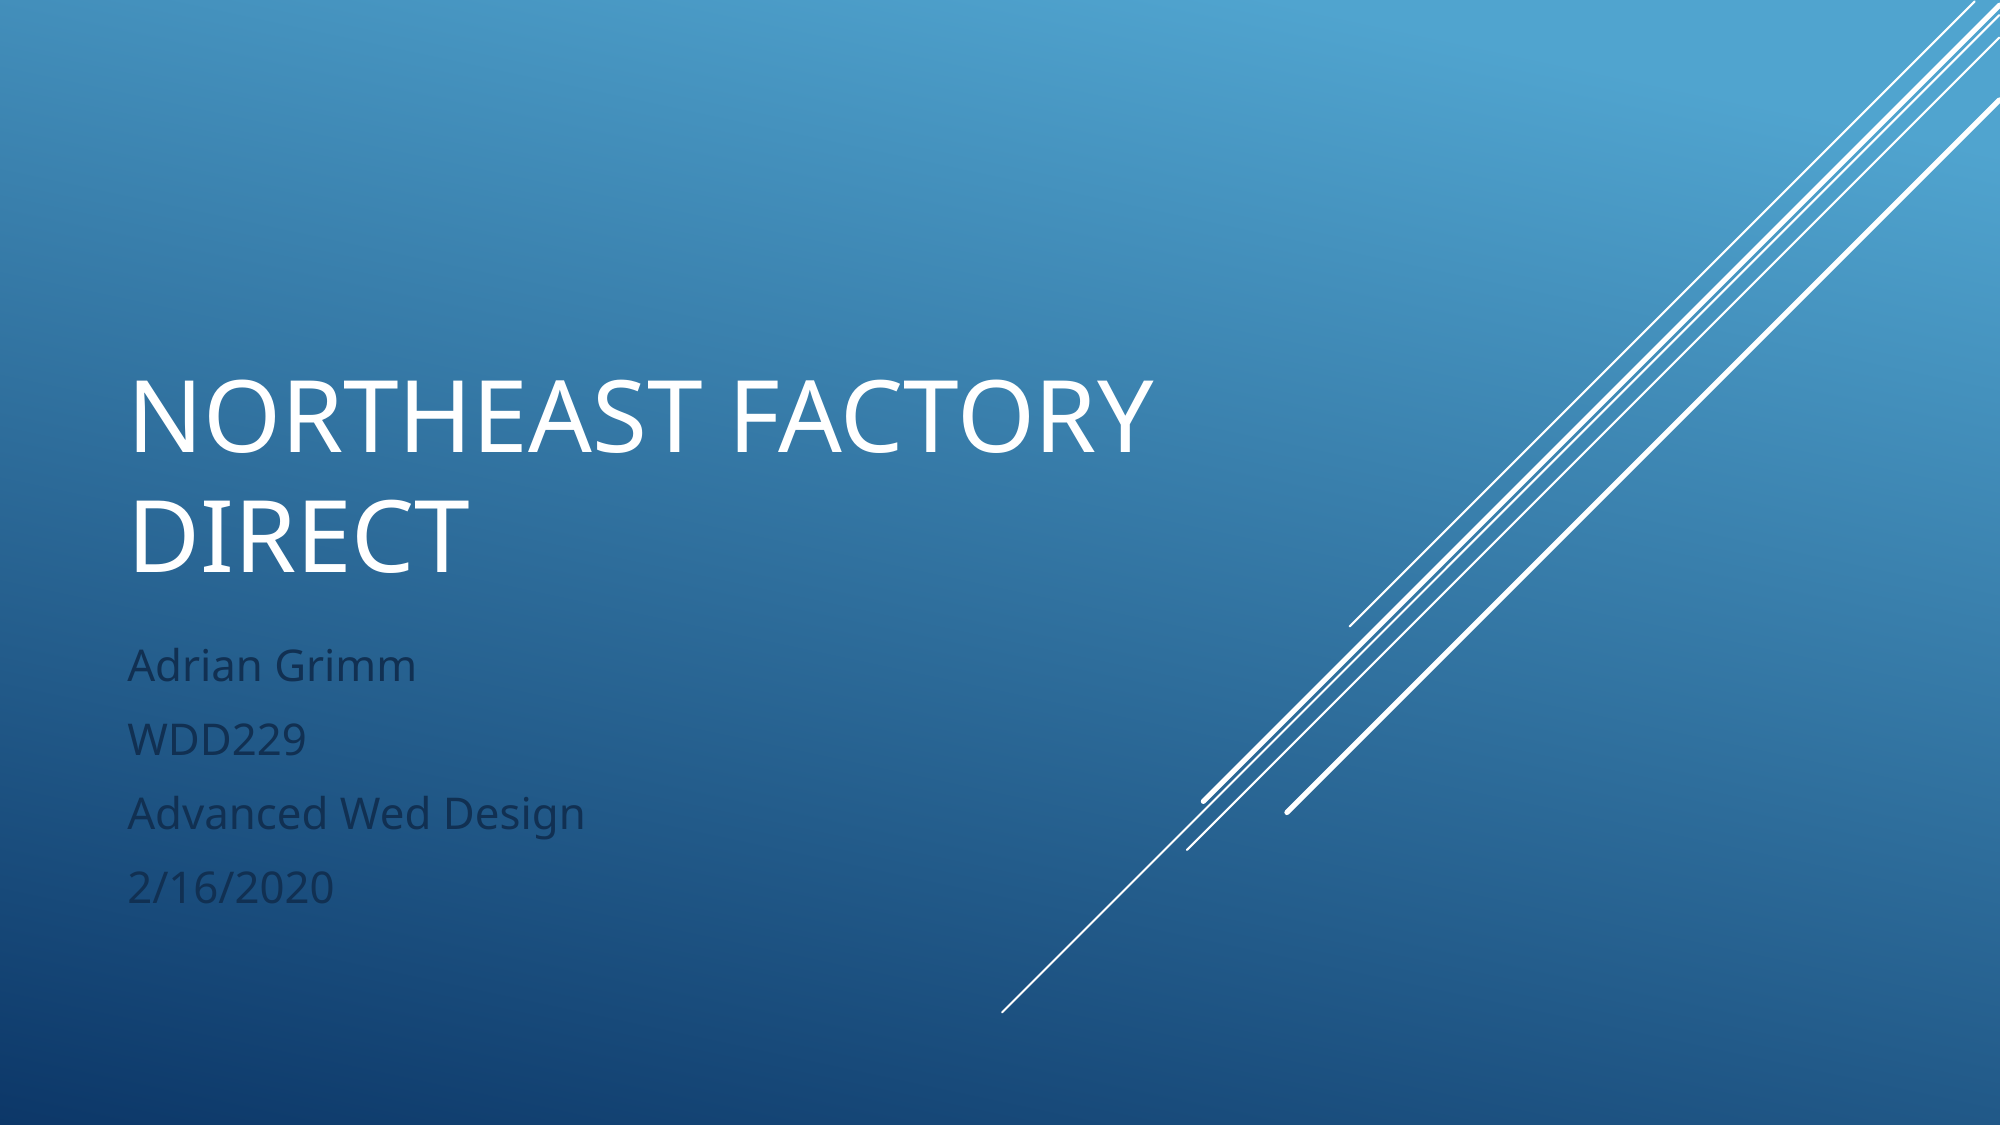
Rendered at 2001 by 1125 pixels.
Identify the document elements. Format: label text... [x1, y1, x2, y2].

subtitle Adrian Grimm WDD229 Advanced Wed Design 2/16/2020 [112, 630, 1163, 950]
title Northeast Factory Direct [112, 112, 1425, 600]
